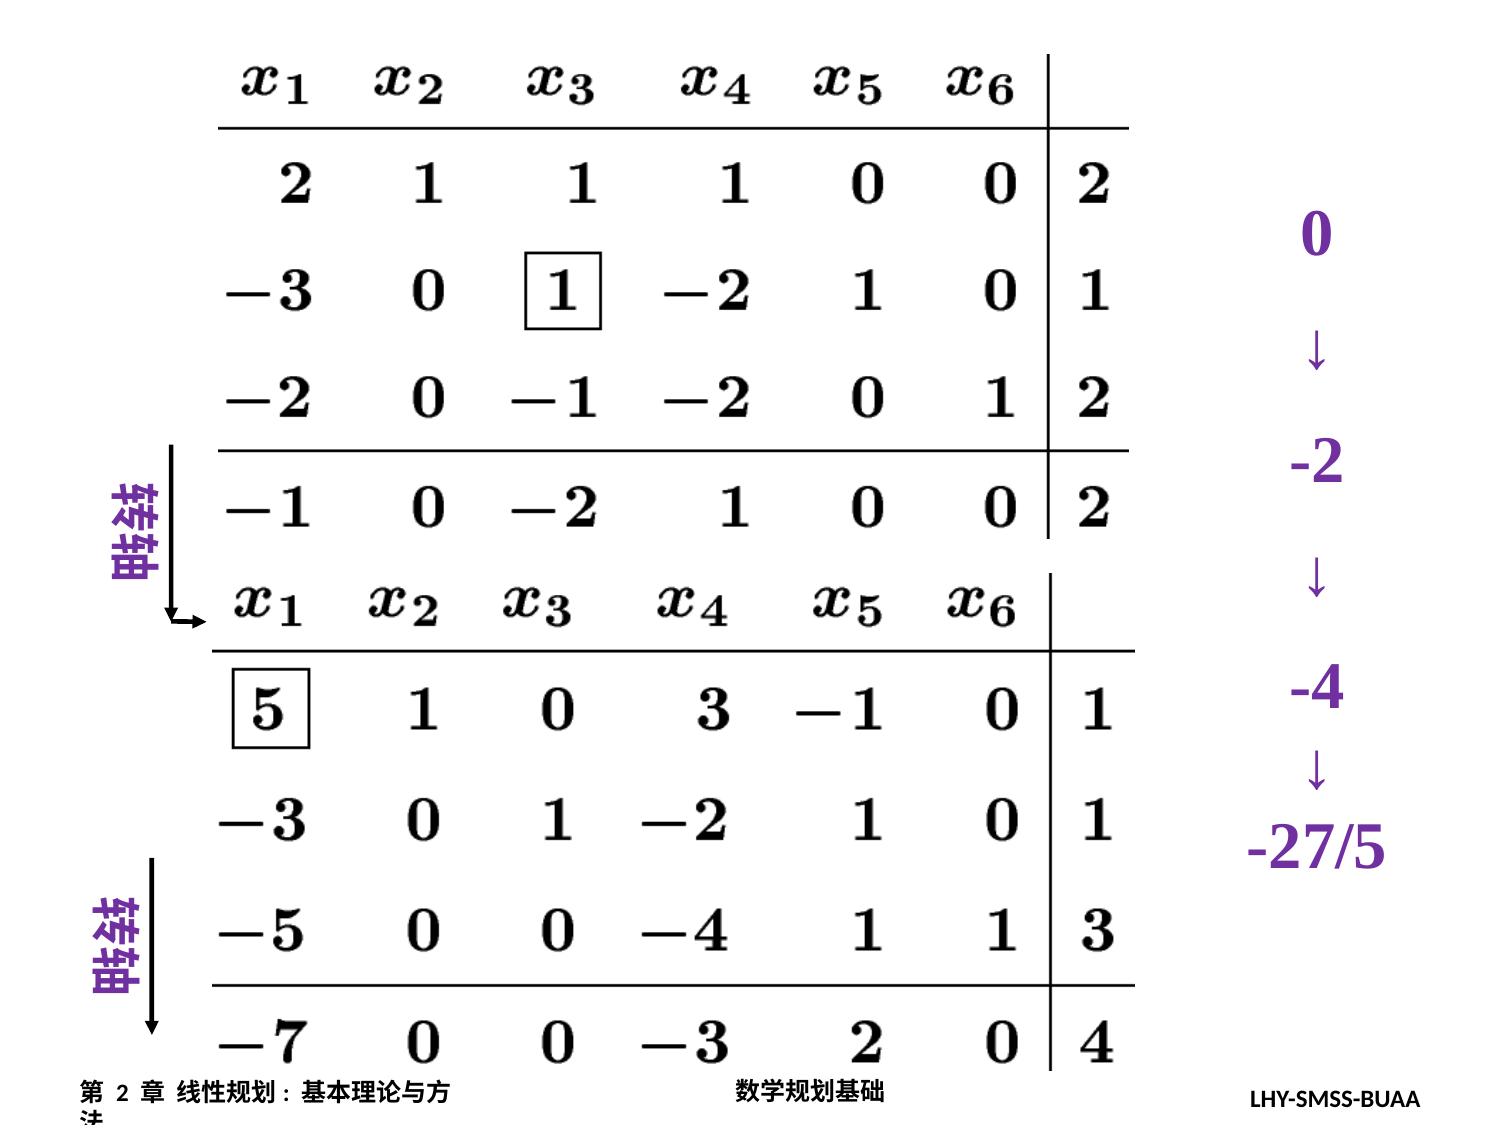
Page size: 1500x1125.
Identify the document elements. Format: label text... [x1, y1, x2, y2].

text_box 0 ↓ -2 ↓ -4 ↓ -27/5 [1210, 181, 1424, 890]
picture [218, 54, 1129, 539]
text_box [83, 444, 207, 634]
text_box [63, 857, 156, 1047]
picture [212, 572, 1135, 1071]
